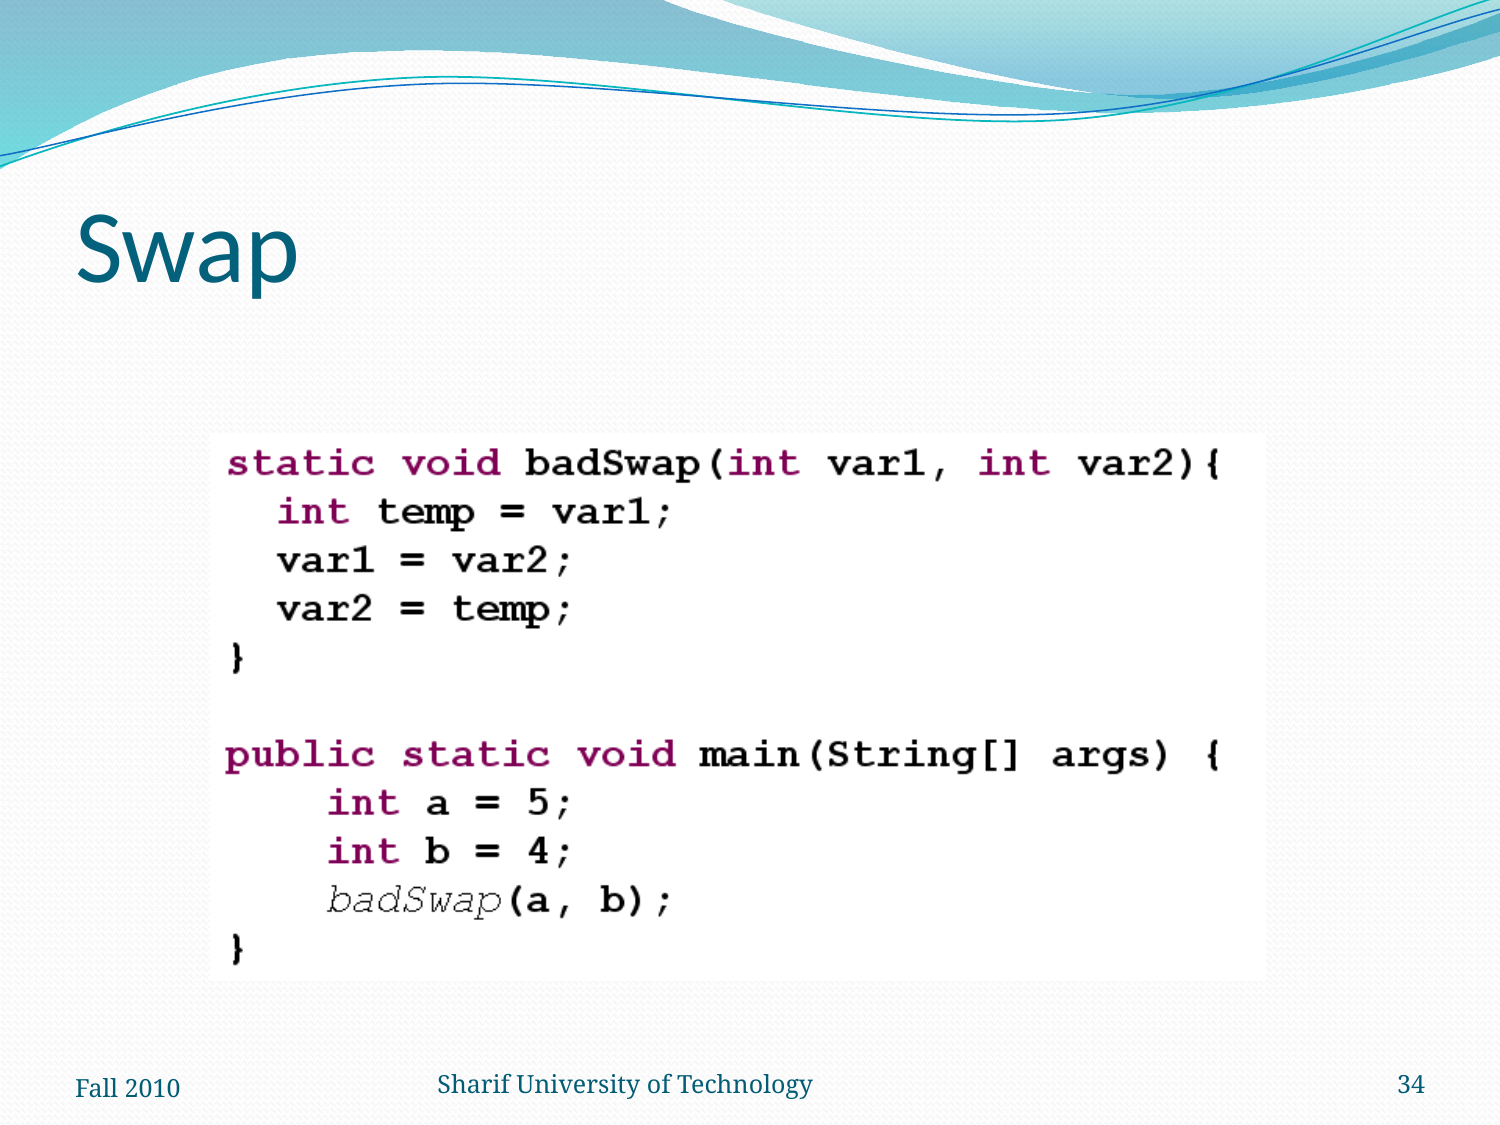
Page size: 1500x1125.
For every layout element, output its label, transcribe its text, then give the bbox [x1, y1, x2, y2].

slide_number 34 [1299, 1042, 1425, 1103]
title Swap [75, 115, 1425, 303]
footer Sharif University of Technology [437, 1042, 988, 1103]
slide_number Fall 2010 [75, 1042, 425, 1103]
picture [210, 433, 1266, 981]
